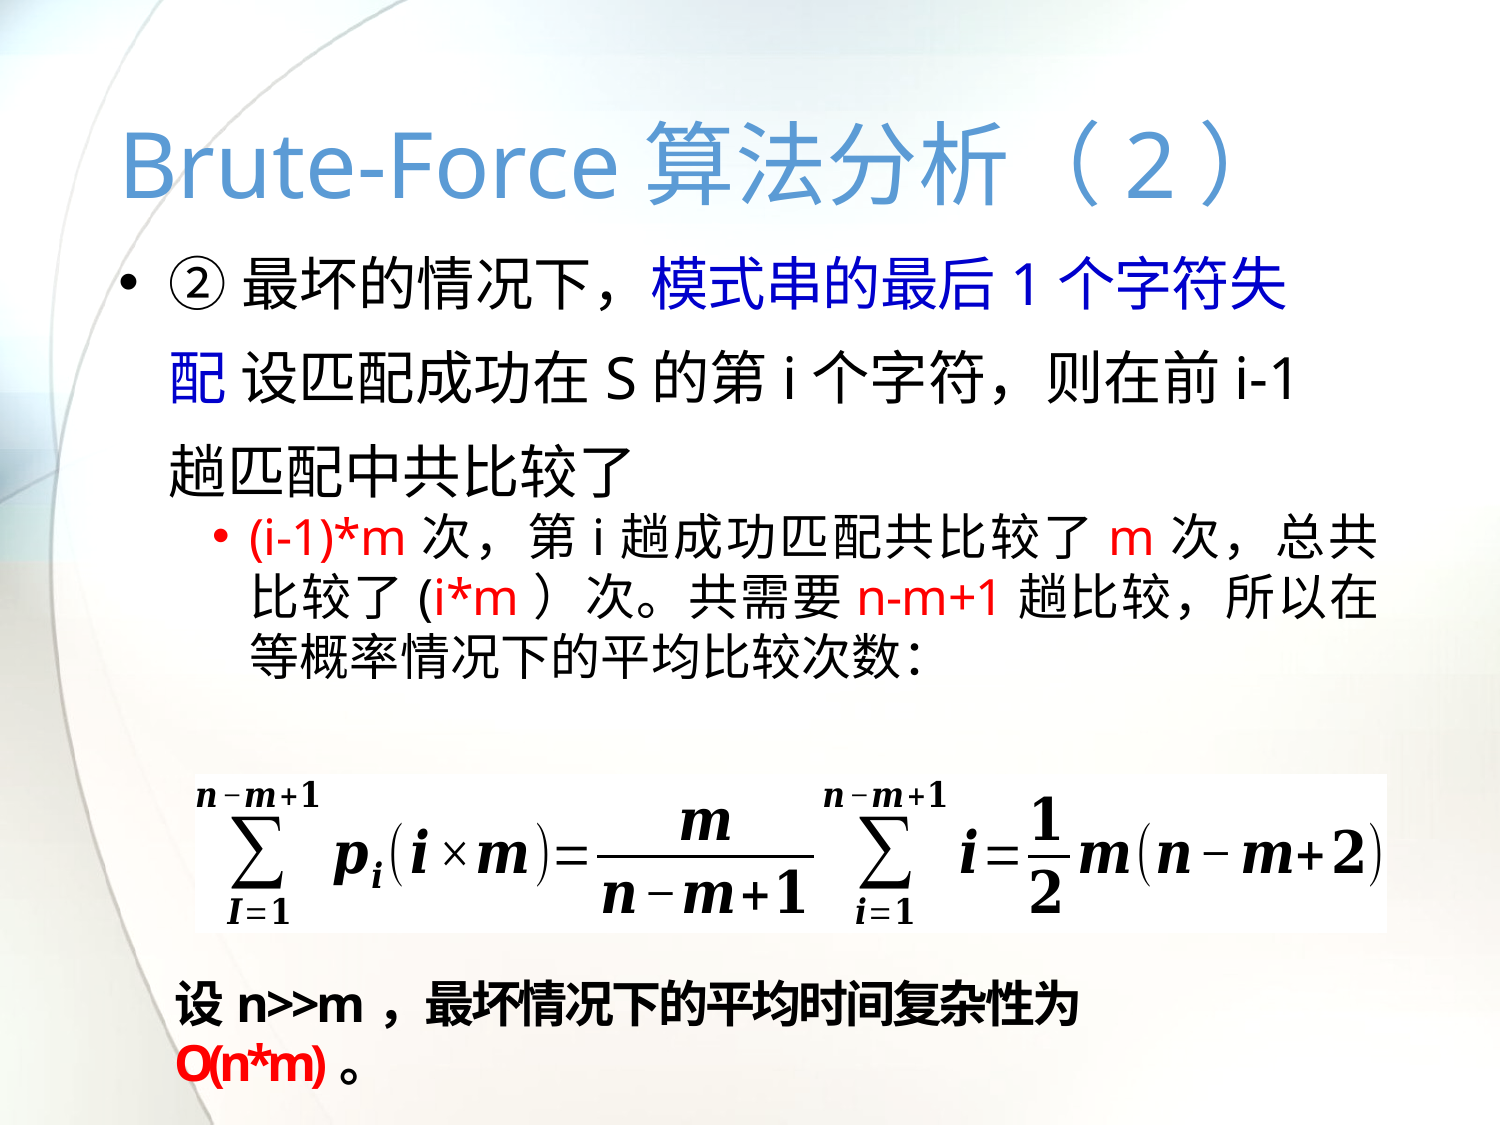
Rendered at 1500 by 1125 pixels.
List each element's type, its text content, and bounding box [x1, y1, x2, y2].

list ②最坏的情况下，模式串的最后1个字符失配 设匹配成功在S的第i个字符，则在前i-1趟匹配中共比较了 (i-1)*m次，第i趟成功匹配共比较了m次，总共比较了(i*m）次。共需要n-m+1趟比较，所以在等概率情况下的平均比较次数： [101, 214, 1396, 929]
picture [0, 0, 1500, 1125]
title Brute-Force算法分析（2） [103, 59, 1397, 278]
text_box 设n>>m，最坏情况下的平均时间复杂性为O(n*m)。 [172, 973, 1284, 1092]
